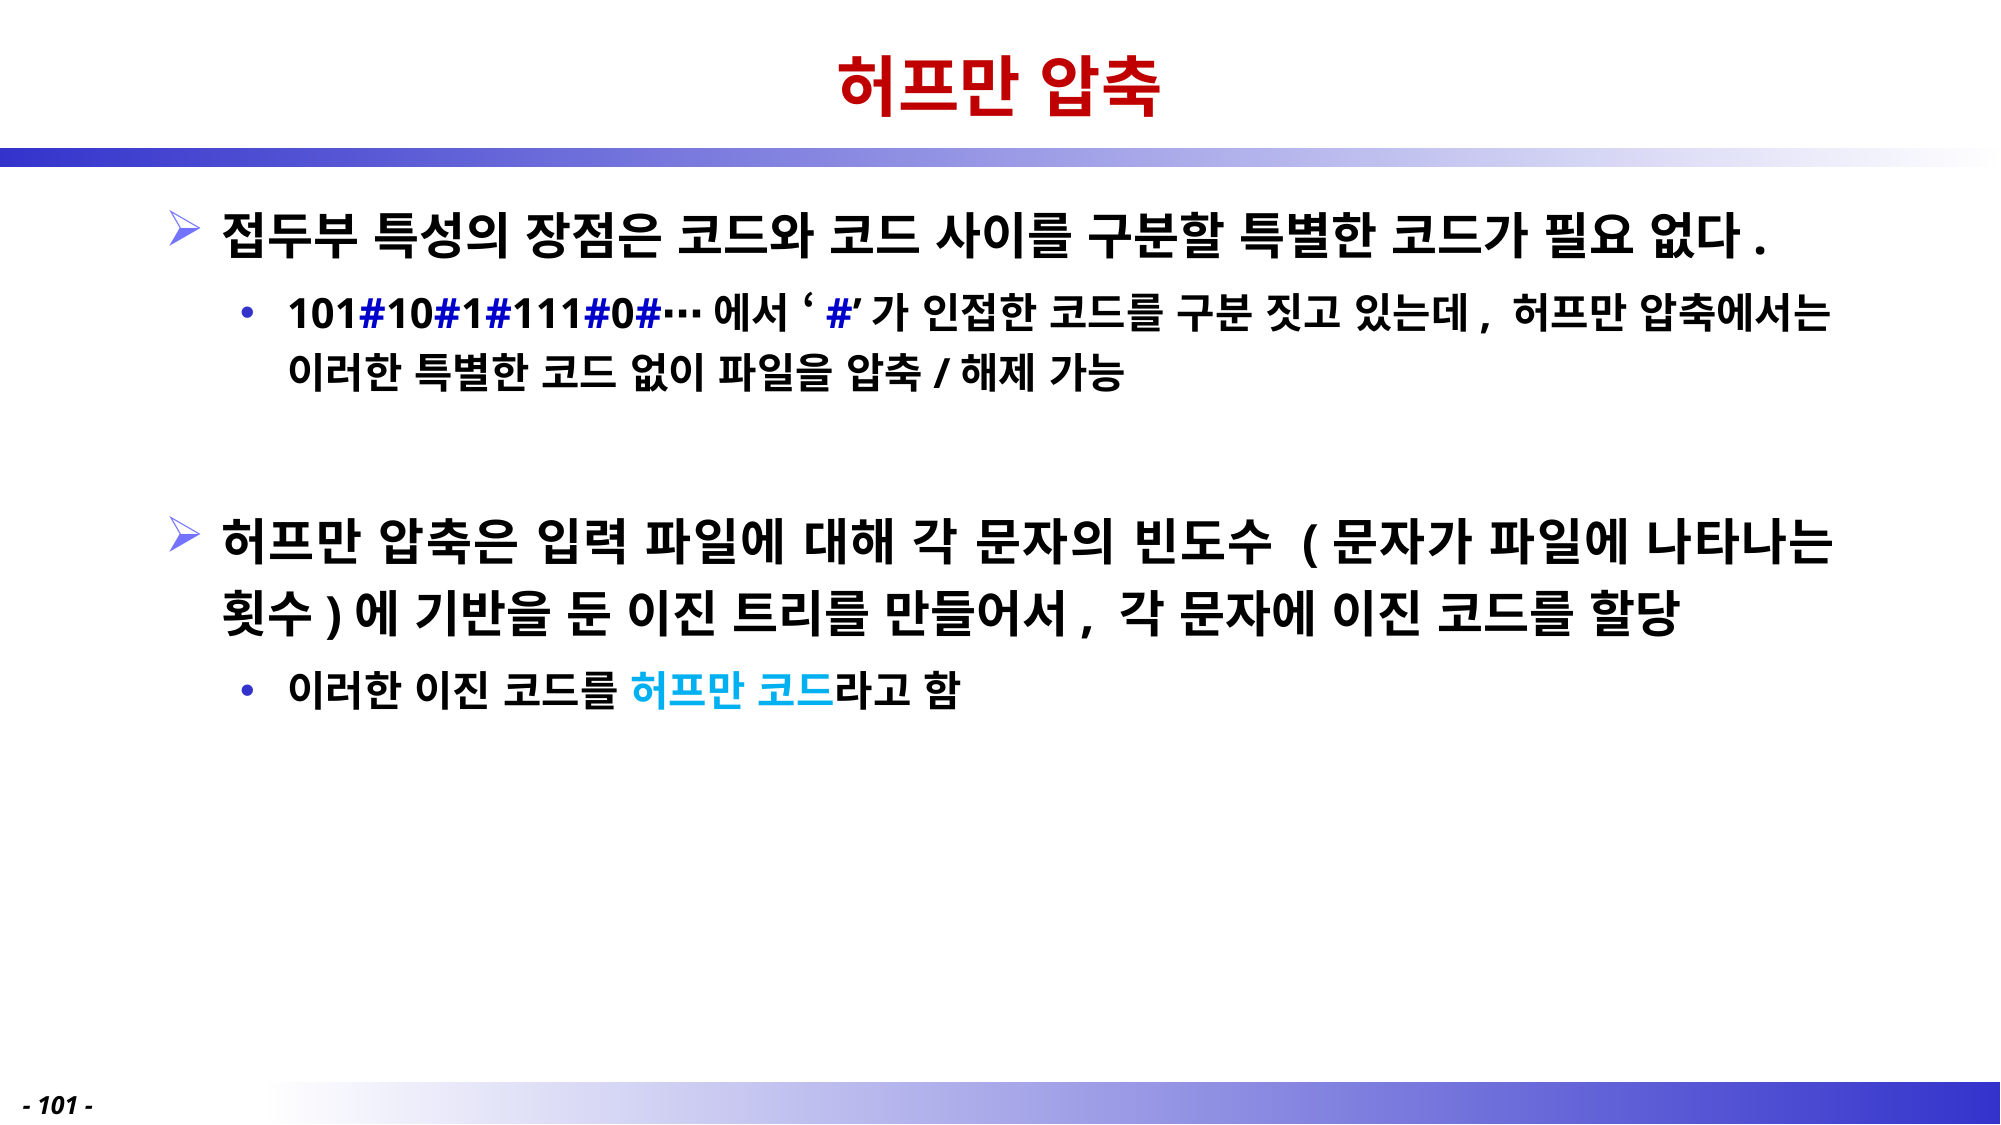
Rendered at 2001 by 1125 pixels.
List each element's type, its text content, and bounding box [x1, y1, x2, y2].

slide_number - 101 - [7, 1082, 150, 1118]
list 접두부 특성의 장점은 코드와 코드 사이를 구분할 특별한 코드가 필요 없다. 101#10#1#111#0#⋯에서 ‘#’가 인접한 코드를 구분 짓고 있는데, 허프만 압축에서는 이러한 특별한 코드 없이 파일을 압축/해제 가능 허프만 압축은 입력 파일에 대해 각 문자의 빈도수 (문자가 파일에 나타나는 횟수)에 기반을 둔 이진 트리를 만들어서, 각 문자에 이진 코드를 할당 이러한 이진 코드를 허프만 코드라고 함 [150, 184, 1850, 1082]
title 허프만 압축 [150, 7, 1850, 163]
